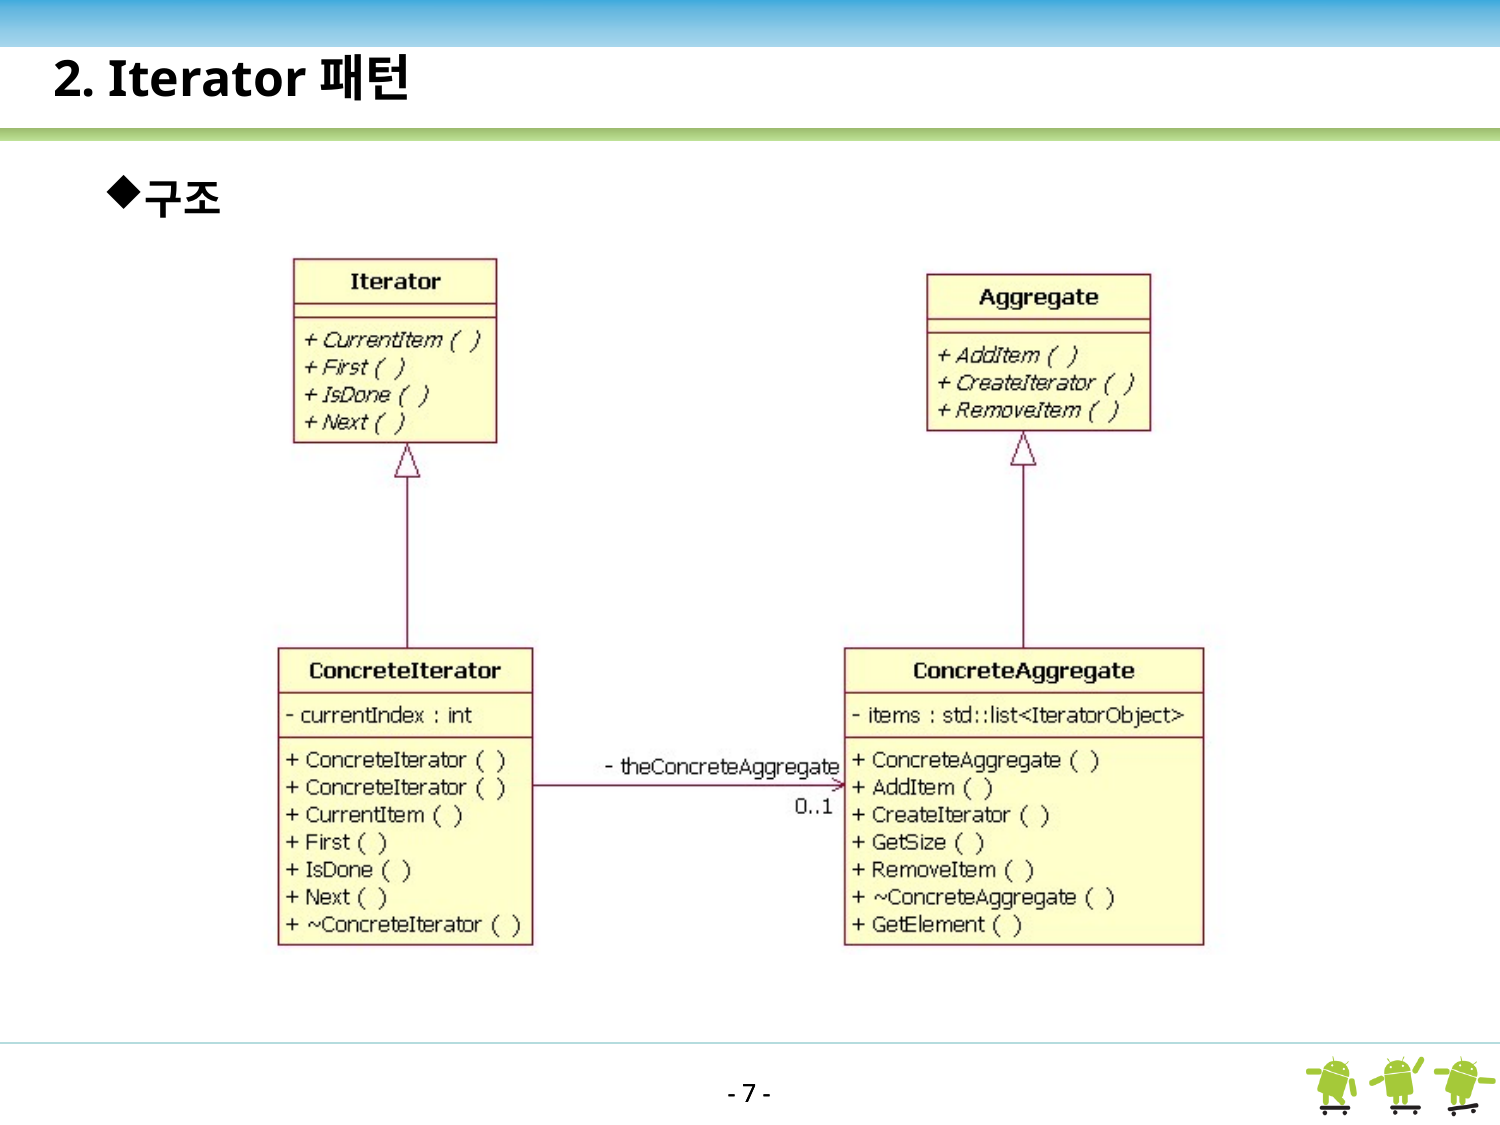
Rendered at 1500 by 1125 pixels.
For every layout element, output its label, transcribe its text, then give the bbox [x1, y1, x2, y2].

text_box - 7 - [574, 1070, 925, 1125]
picture [0, 0, 1500, 47]
text_box 구조 [88, 140, 1424, 231]
picture [1300, 1048, 1500, 1125]
text_box 2. Iterator패턴 [53, 42, 971, 111]
picture [126, 251, 1306, 956]
